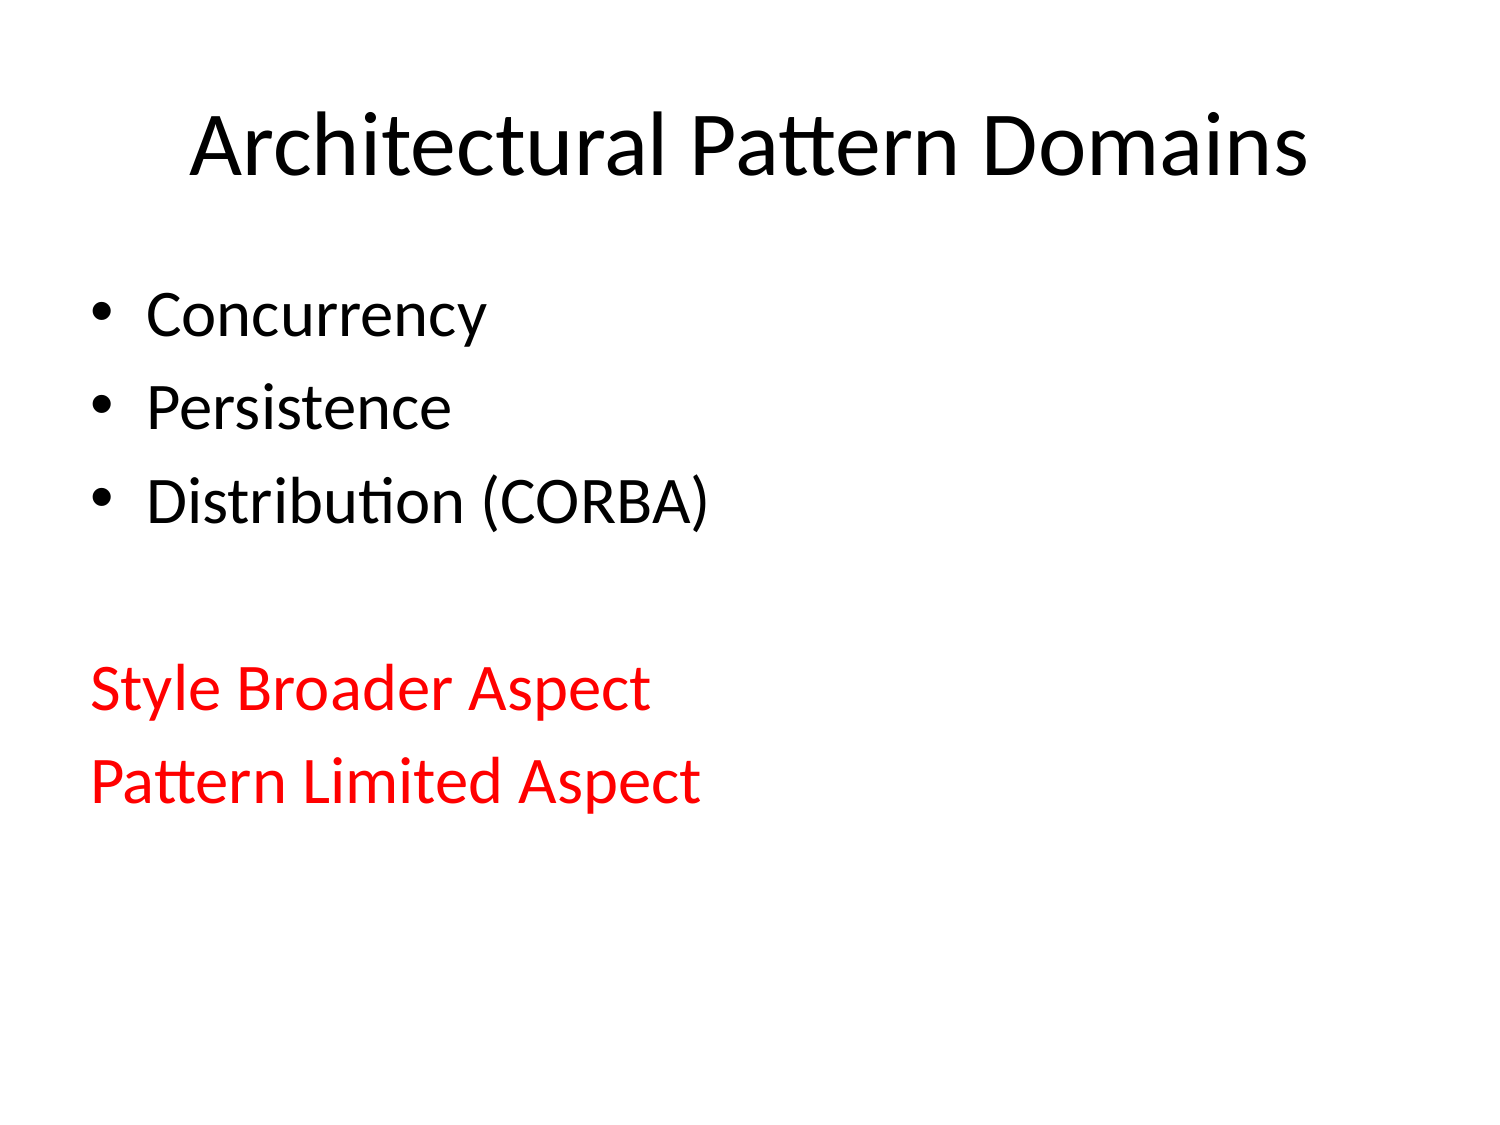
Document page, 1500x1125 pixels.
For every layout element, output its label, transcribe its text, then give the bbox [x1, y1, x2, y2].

title Architectural Pattern Domains [75, 45, 1425, 233]
list Concurrency Persistence Distribution (CORBA) Style Broader Aspect Pattern Limited Aspect [75, 262, 1425, 1005]
